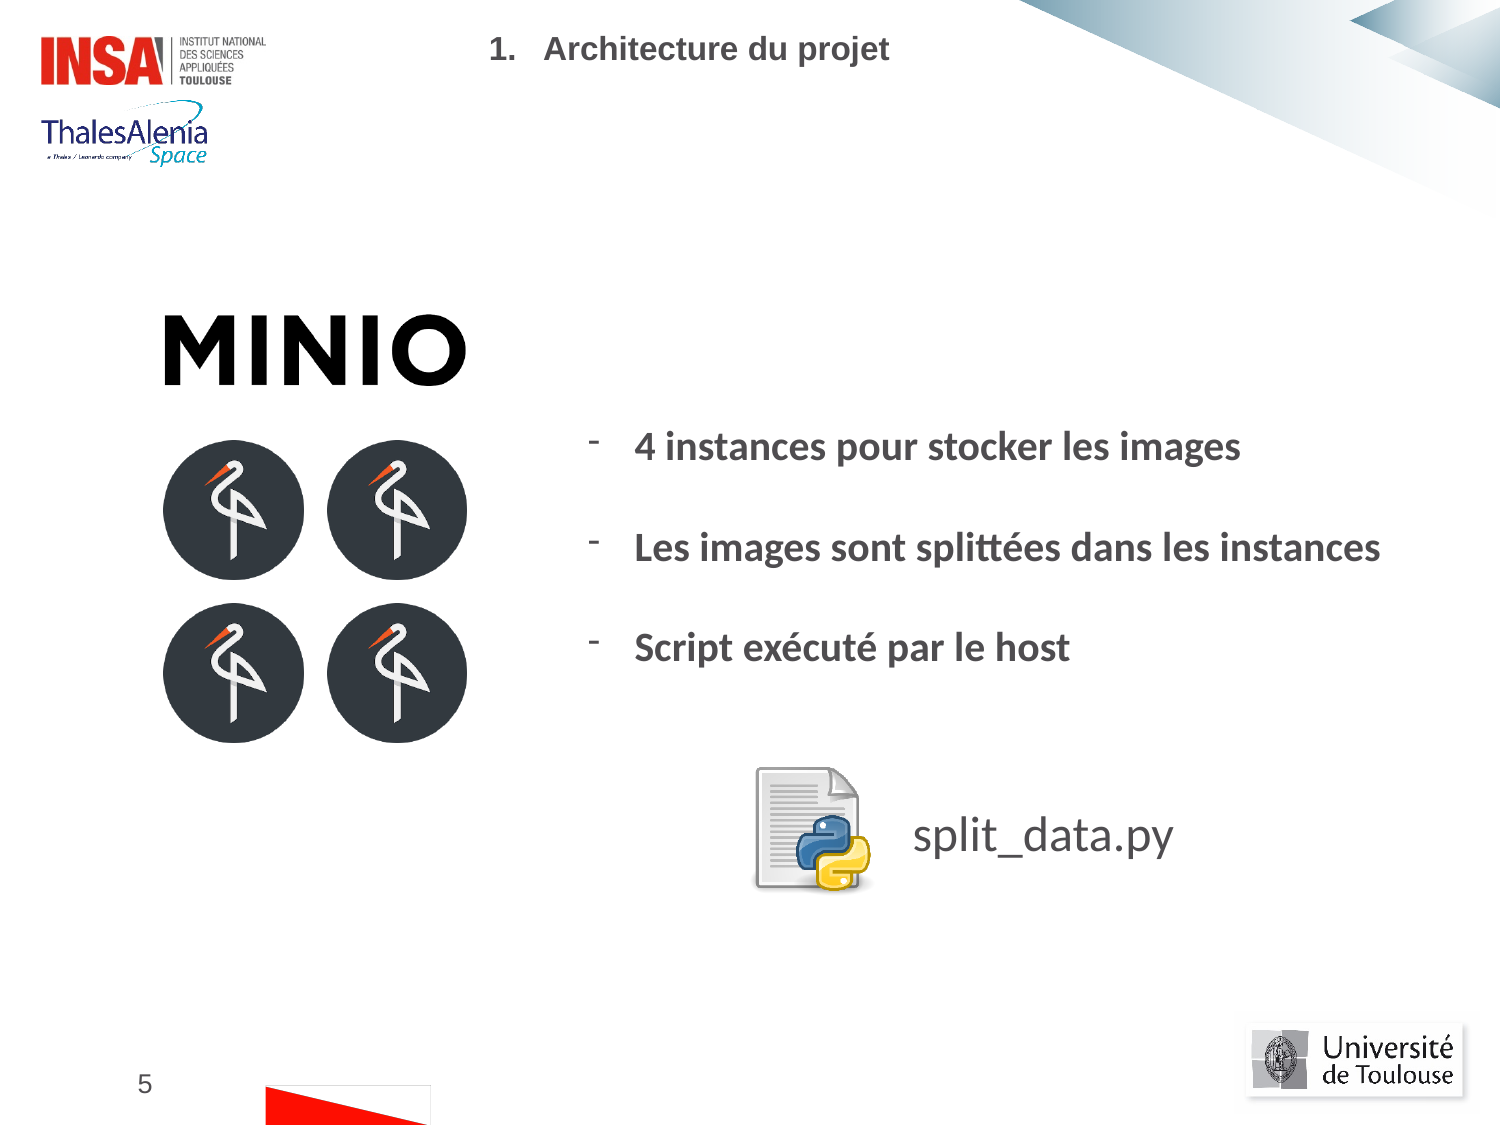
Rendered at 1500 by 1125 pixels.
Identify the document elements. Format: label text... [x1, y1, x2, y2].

picture [41, 36, 266, 85]
picture [163, 440, 304, 580]
picture [163, 603, 304, 743]
picture [327, 603, 467, 743]
picture [737, 757, 876, 896]
picture [265, 1085, 431, 1125]
text_box 4 instances pour stocker les images Les images sont splittées dans les instances Script exécuté par le host [572, 361, 1447, 666]
text_box split_data.py [897, 793, 1261, 870]
picture [164, 153, 170, 160]
picture [1234, 1011, 1480, 1114]
picture [163, 314, 467, 386]
picture [327, 440, 467, 580]
picture [41, 100, 207, 167]
slide_number ‹#› [77, 1051, 168, 1125]
list Architecture du projet [301, 20, 1058, 90]
